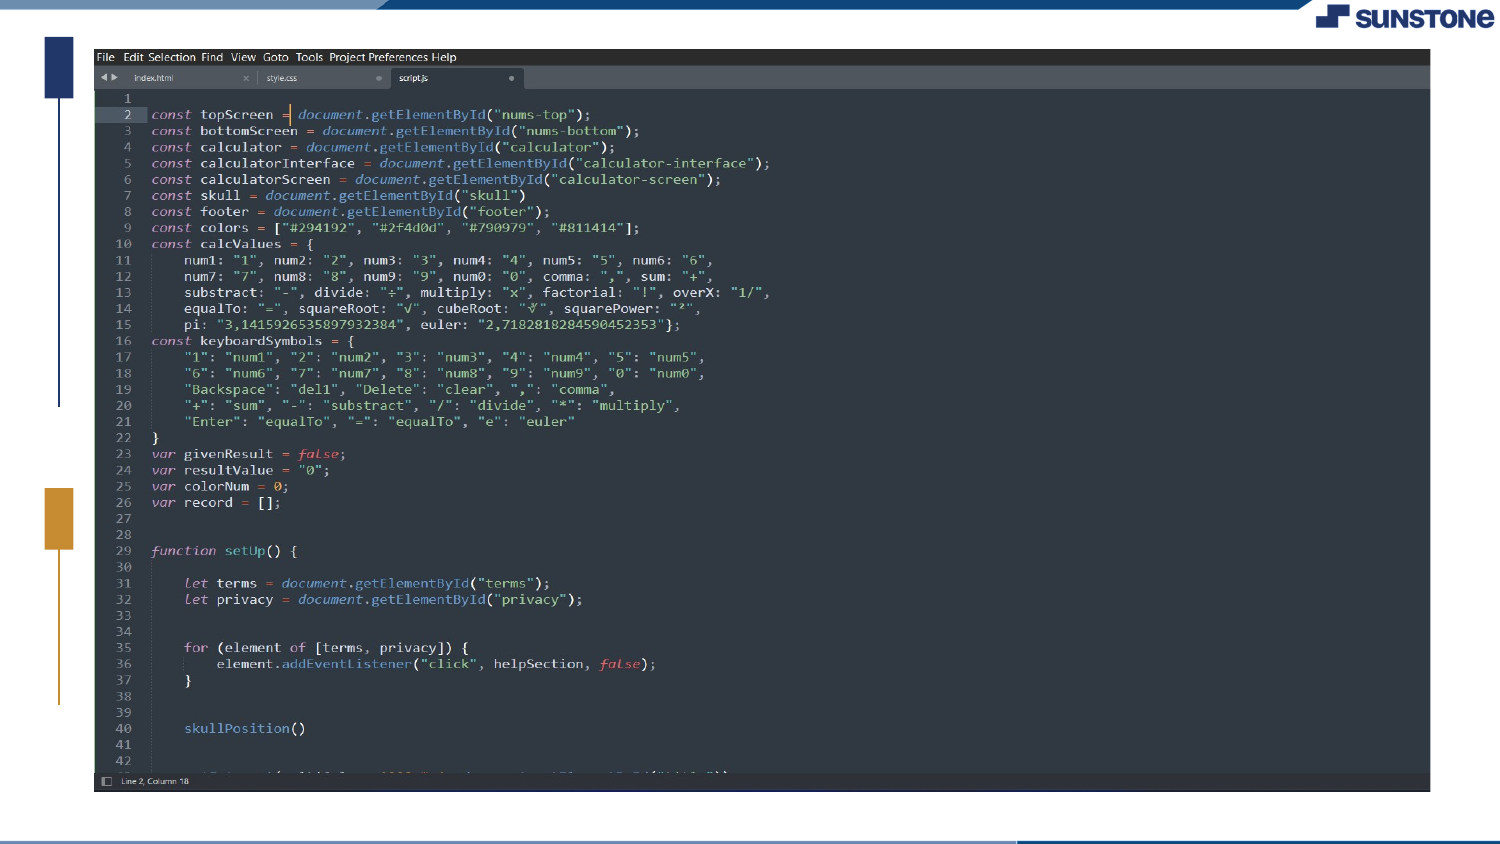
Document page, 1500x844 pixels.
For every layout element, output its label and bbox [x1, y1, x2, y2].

picture [0, 0, 1500, 844]
text_box [94, 49, 1431, 792]
